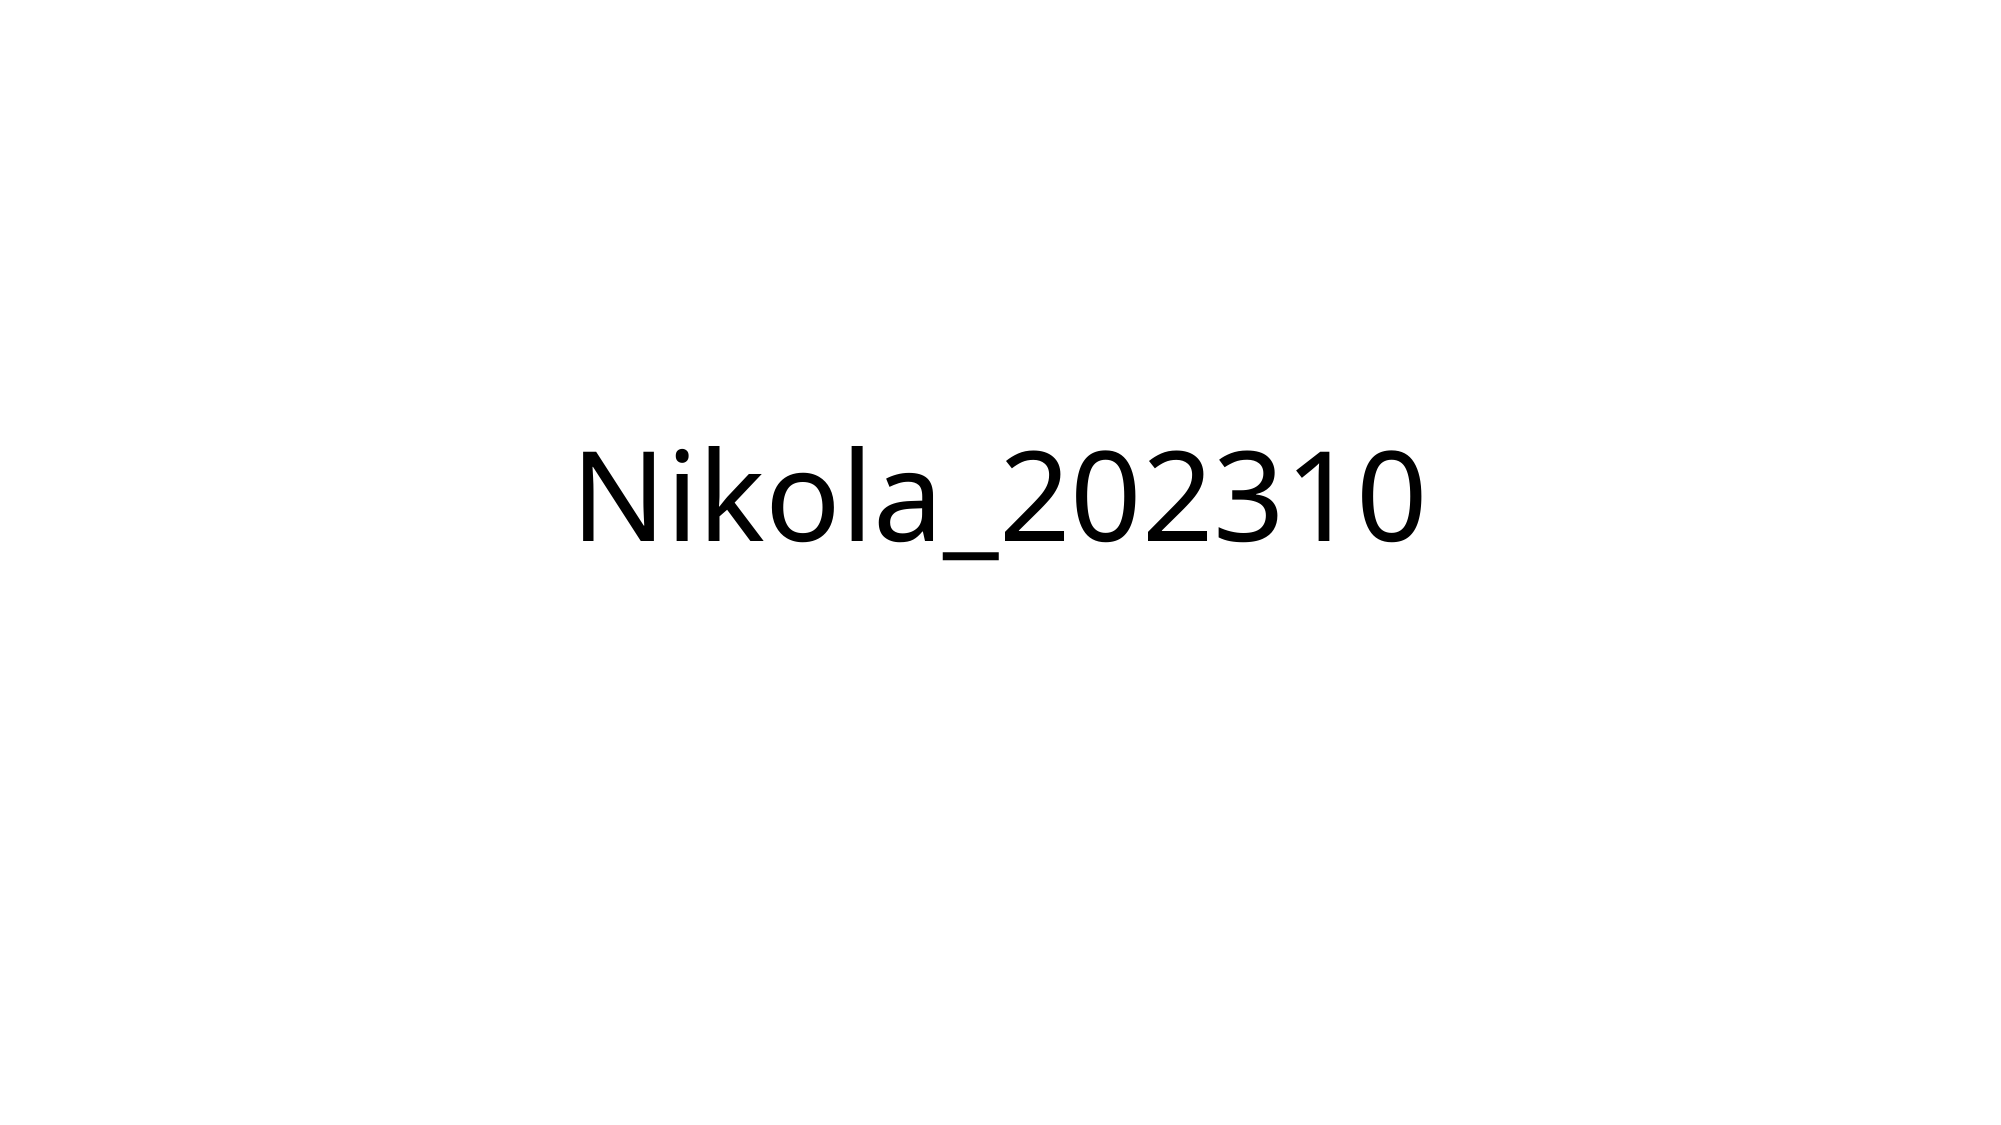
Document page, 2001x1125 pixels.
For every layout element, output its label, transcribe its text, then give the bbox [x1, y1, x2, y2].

title Nikola_202310 [249, 184, 1750, 576]
